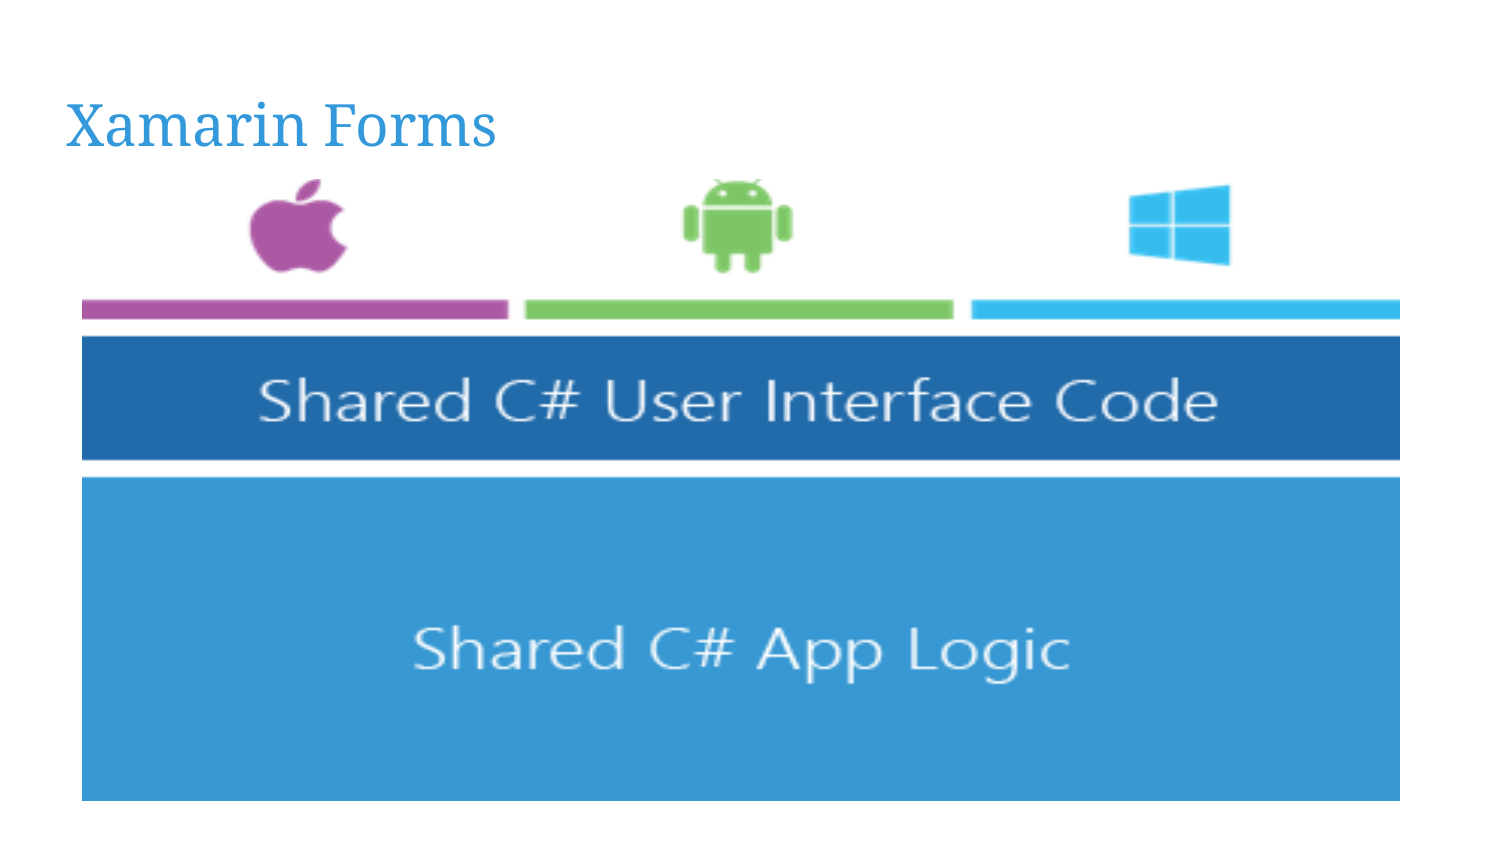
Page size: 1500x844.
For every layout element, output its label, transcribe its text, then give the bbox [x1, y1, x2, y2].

picture [82, 179, 1400, 802]
title Xamarin Forms [51, 72, 1449, 167]
